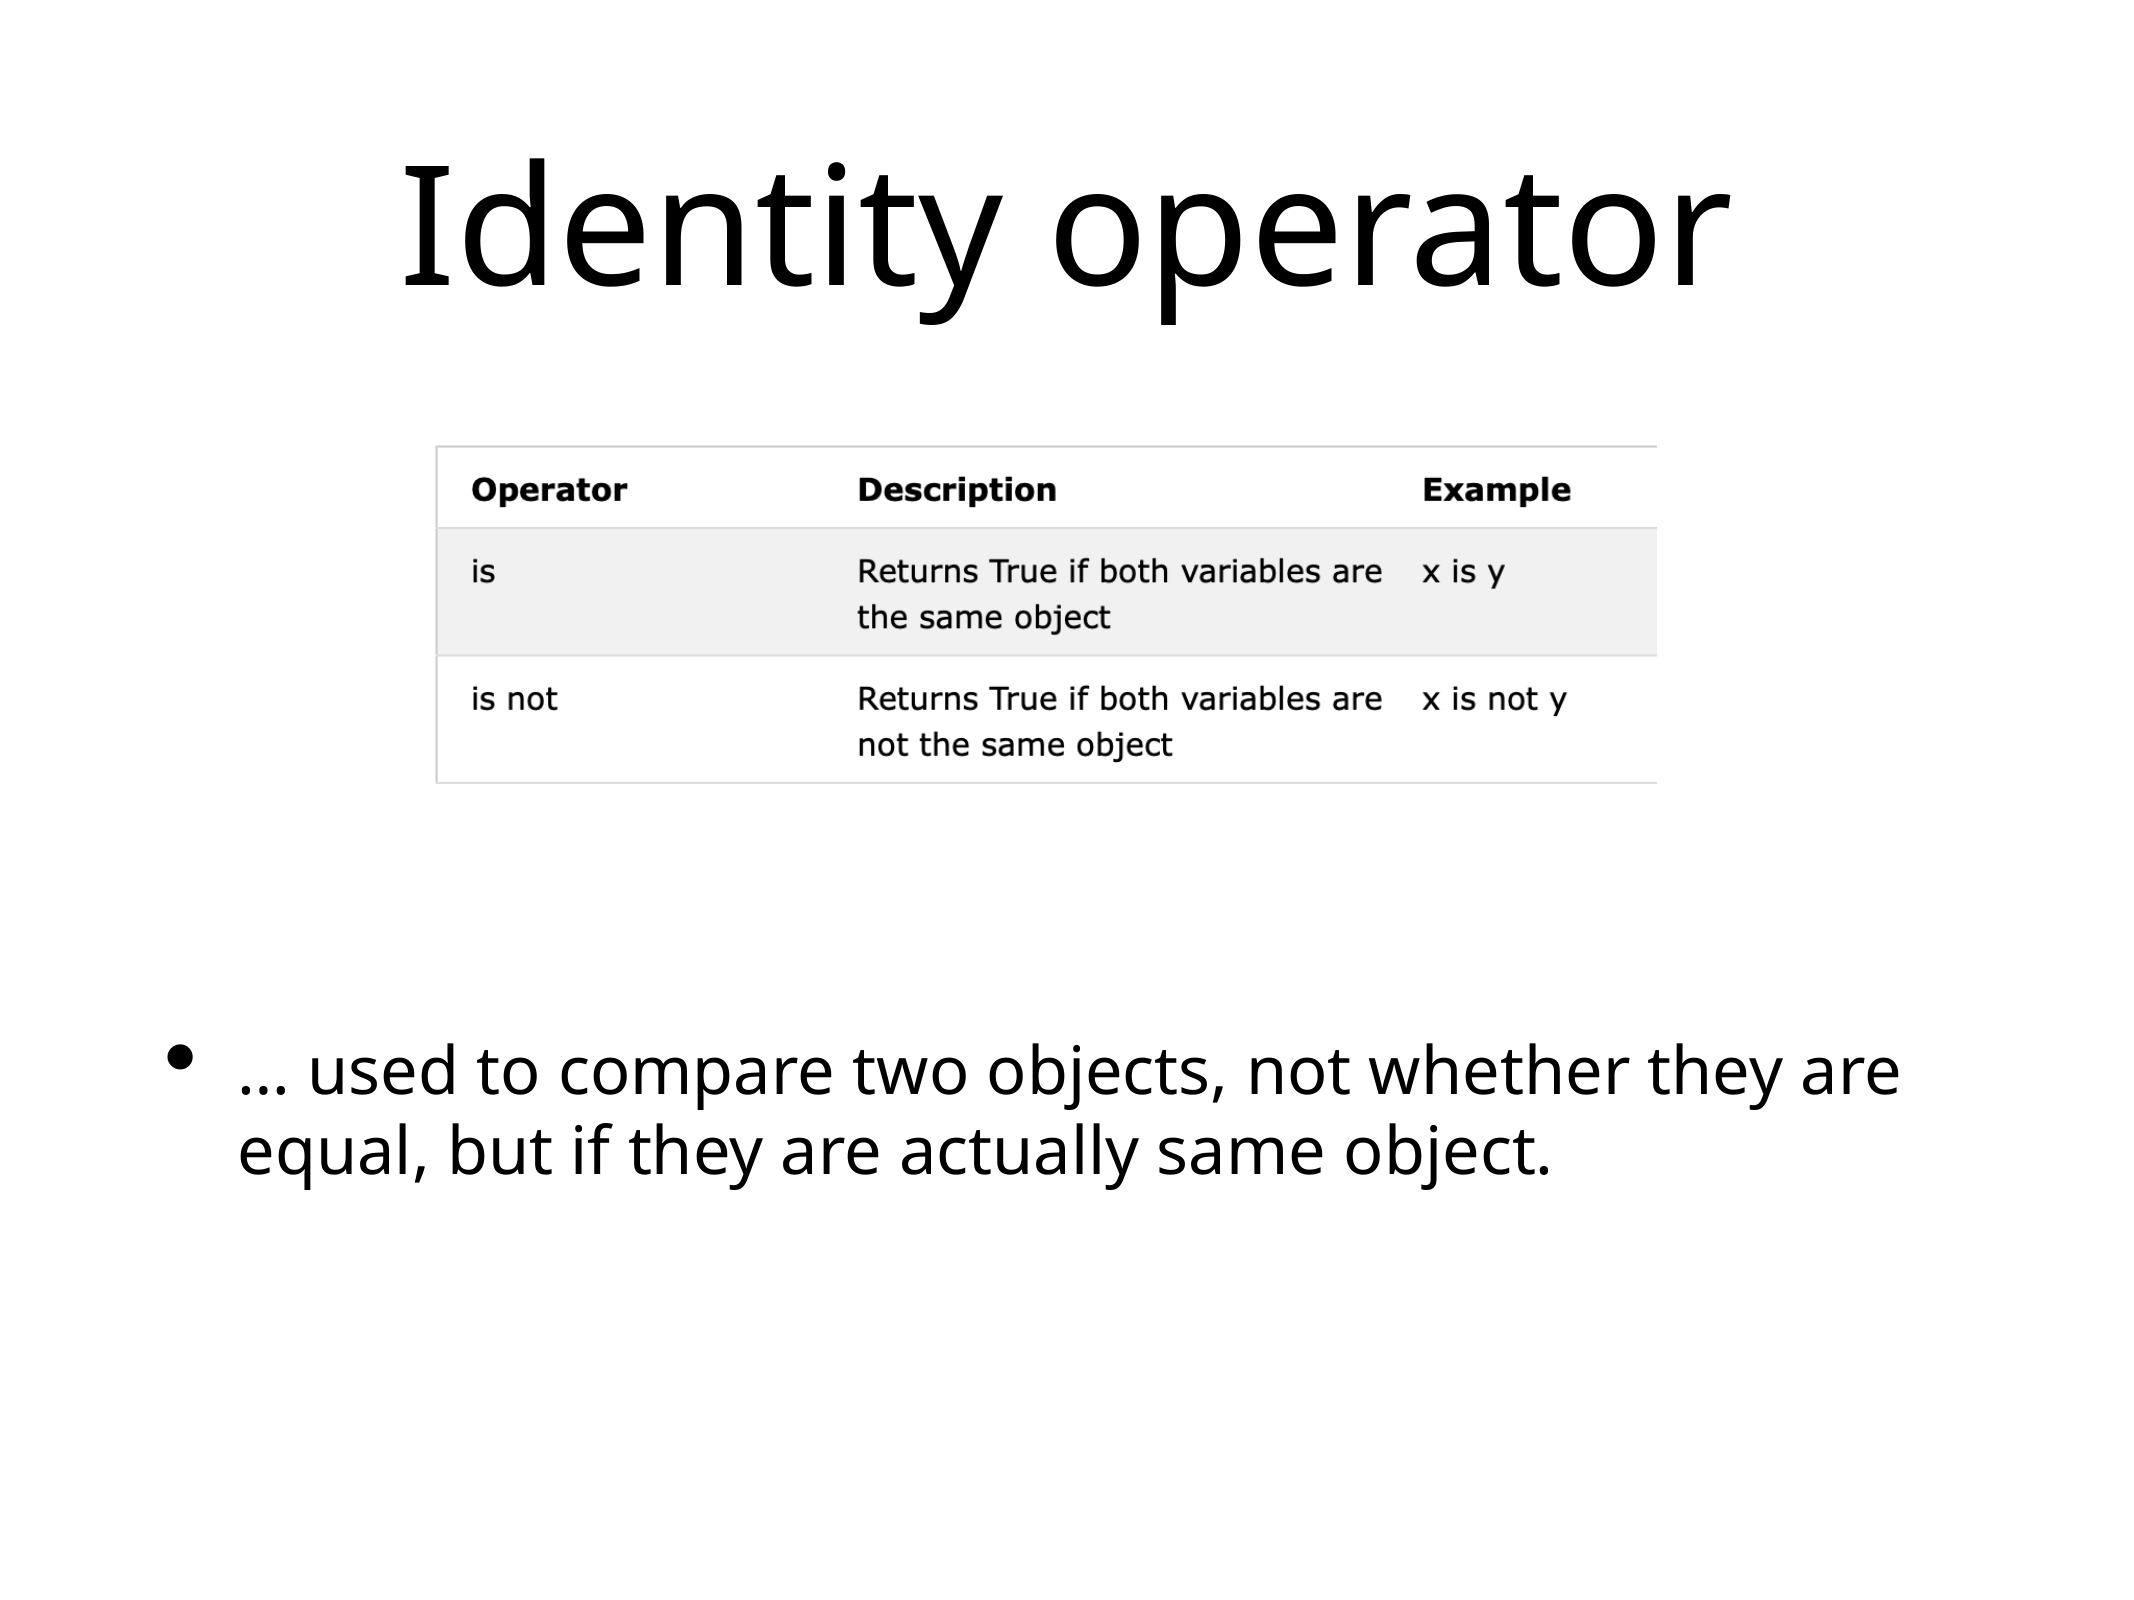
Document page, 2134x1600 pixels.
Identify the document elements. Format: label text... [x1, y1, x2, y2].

list … used to compare two objects, not whether they are equal, but if they are actually same object. [155, 424, 1978, 1457]
picture [397, 410, 1657, 807]
title Identity operator [155, 41, 1978, 397]
